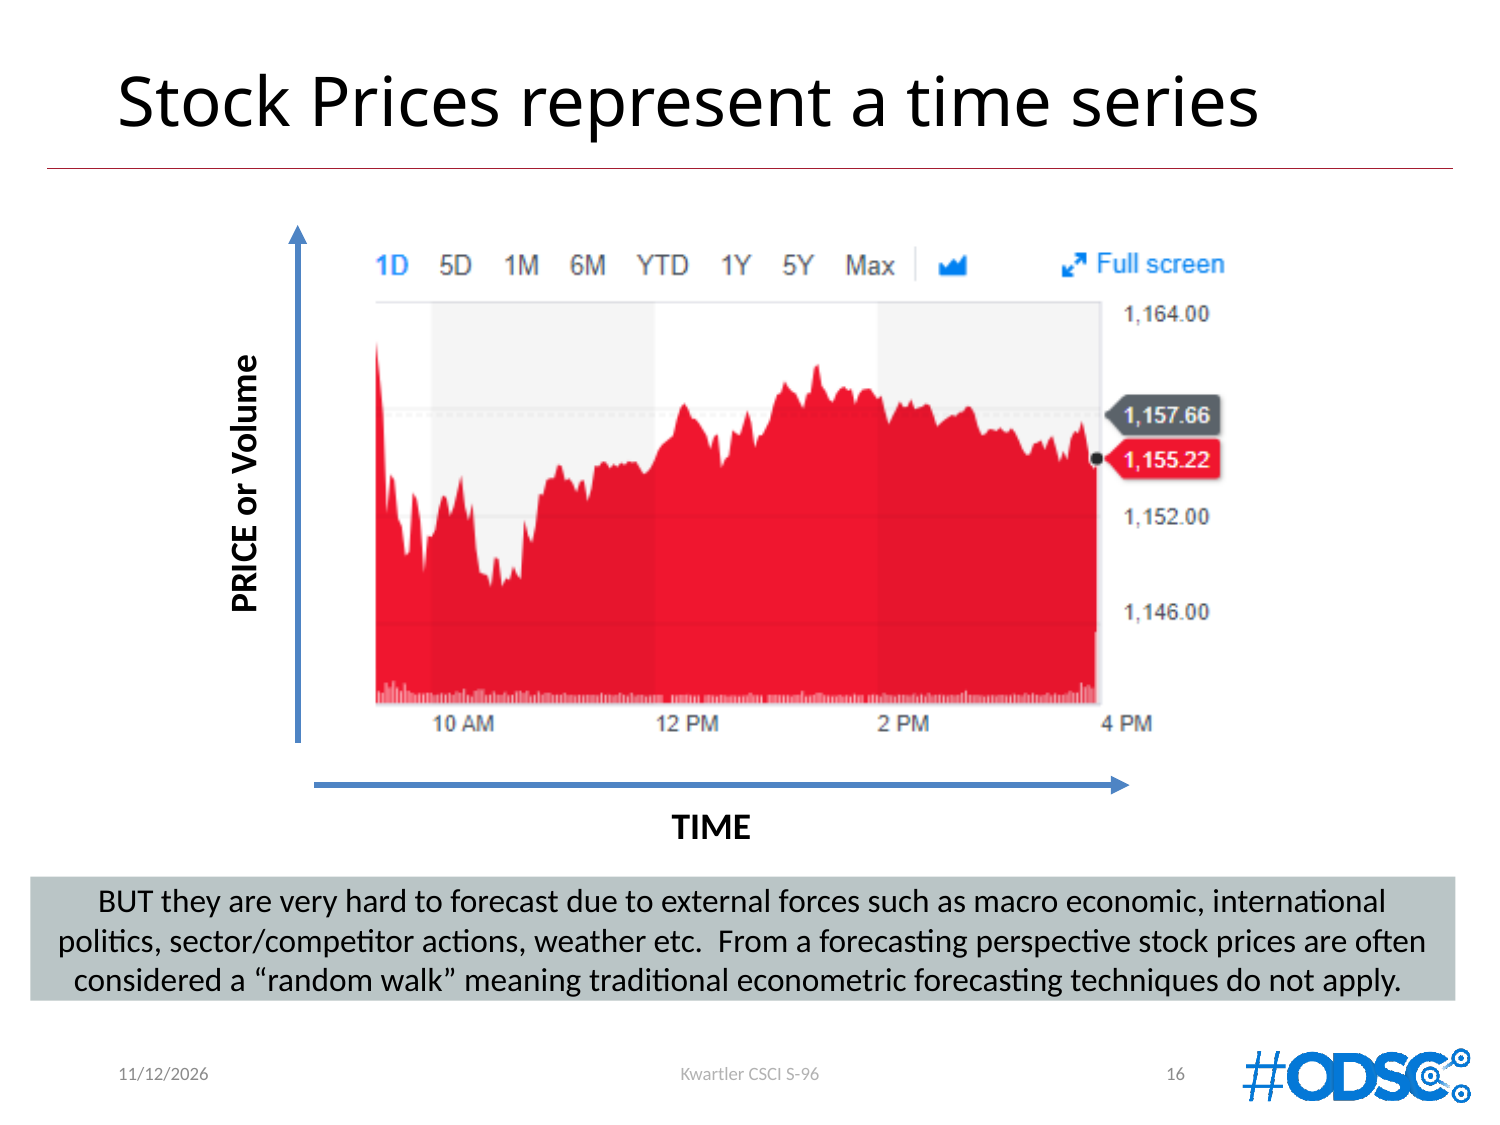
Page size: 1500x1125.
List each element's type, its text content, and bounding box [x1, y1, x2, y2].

picture [1225, 1038, 1480, 1116]
title Stock Prices represent a time series [103, 59, 1397, 157]
picture [356, 245, 1257, 746]
text_box TIME [656, 794, 767, 855]
footer Kwartler CSCI S-96 [496, 1042, 1004, 1103]
text_box PRICE or Volume [211, 339, 272, 629]
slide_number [103, 1042, 441, 1103]
text_box BUT they are very hard to forecast due to external forces such as macro economic, international politics, sector/competitor actions, weather etc. From a forecasting perspective stock prices are often considered a “random walk” meaning traditional econometric forecasting techniques do not apply. [29, 876, 1456, 1002]
slide_number 16 [1059, 1042, 1200, 1103]
